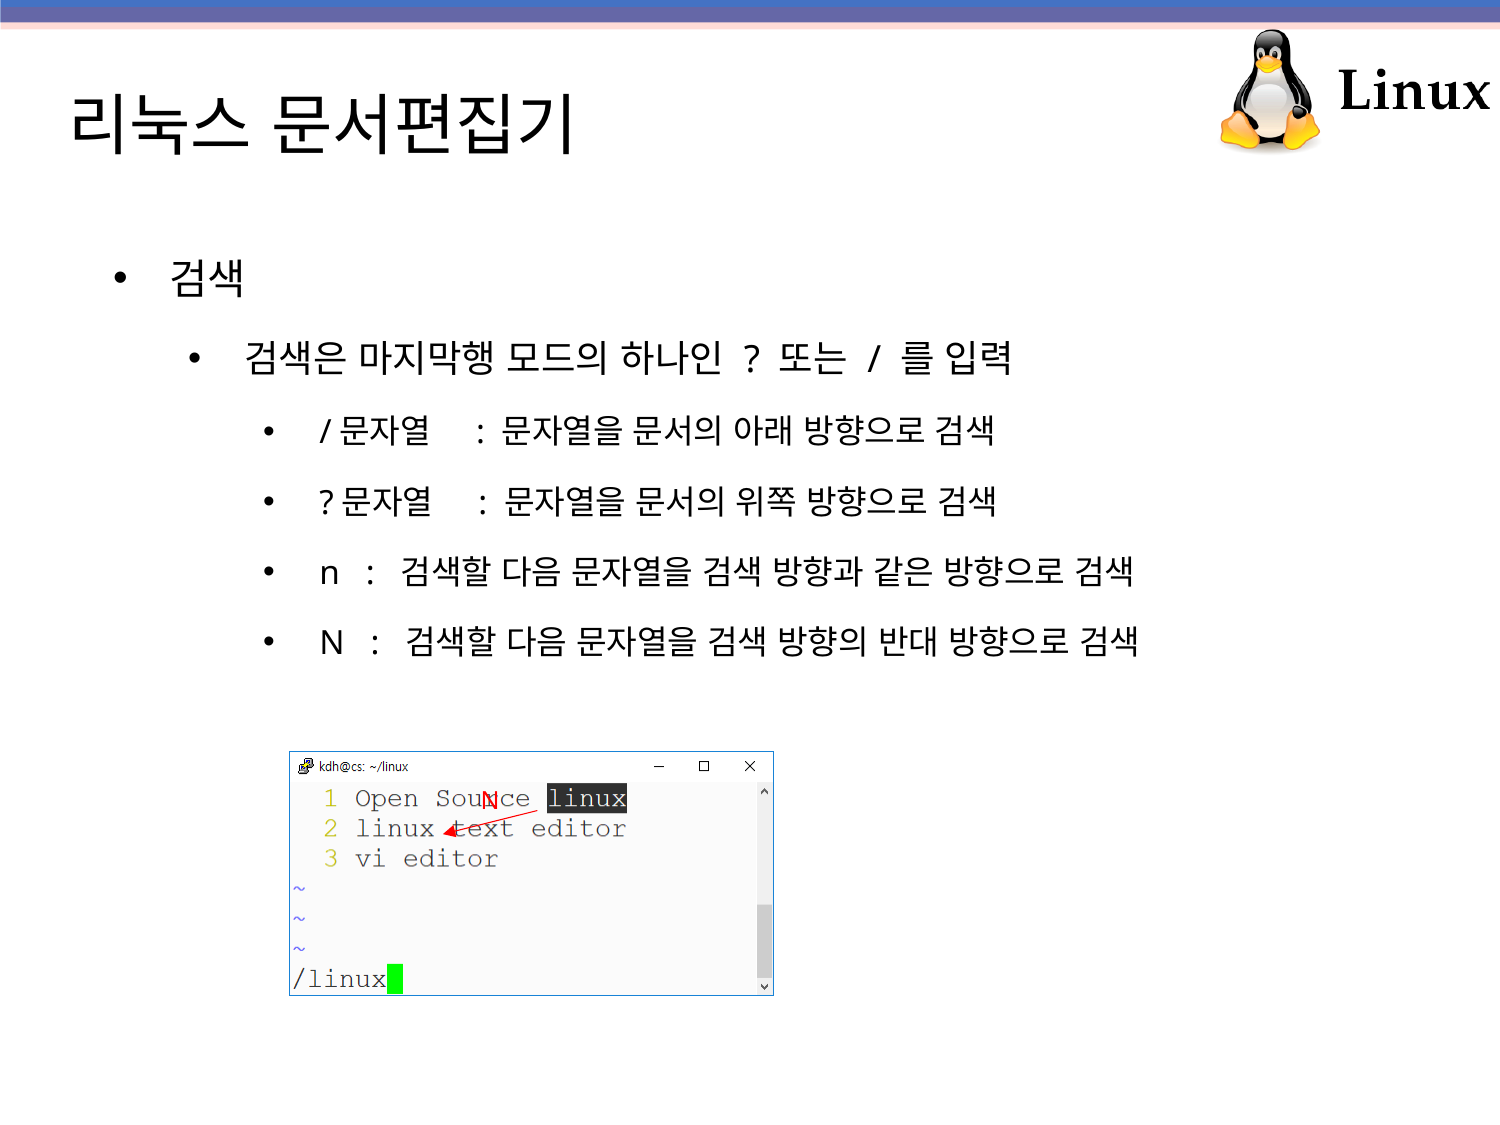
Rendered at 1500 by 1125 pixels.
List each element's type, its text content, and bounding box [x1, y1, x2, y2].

title 리눅스 문서편집기 [53, 59, 1436, 197]
picture [1210, 30, 1498, 162]
picture [289, 751, 774, 996]
list 검색 검색은 마지막행 모드의 하나인 ? 또는 / 를 입력 /문자열 : 문자열을 문서의 아래 방향으로 검색 ?문자열 : 문자열을 문서의 위쪽 방향으로 검색 n : 검색할 다음 문자열을 검색 방향과 같은 방향으로 검색 N : 검색할 다음 문자열을 검색 방향의 반대 방향으로 검색 [53, 219, 1412, 1014]
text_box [442, 810, 538, 835]
